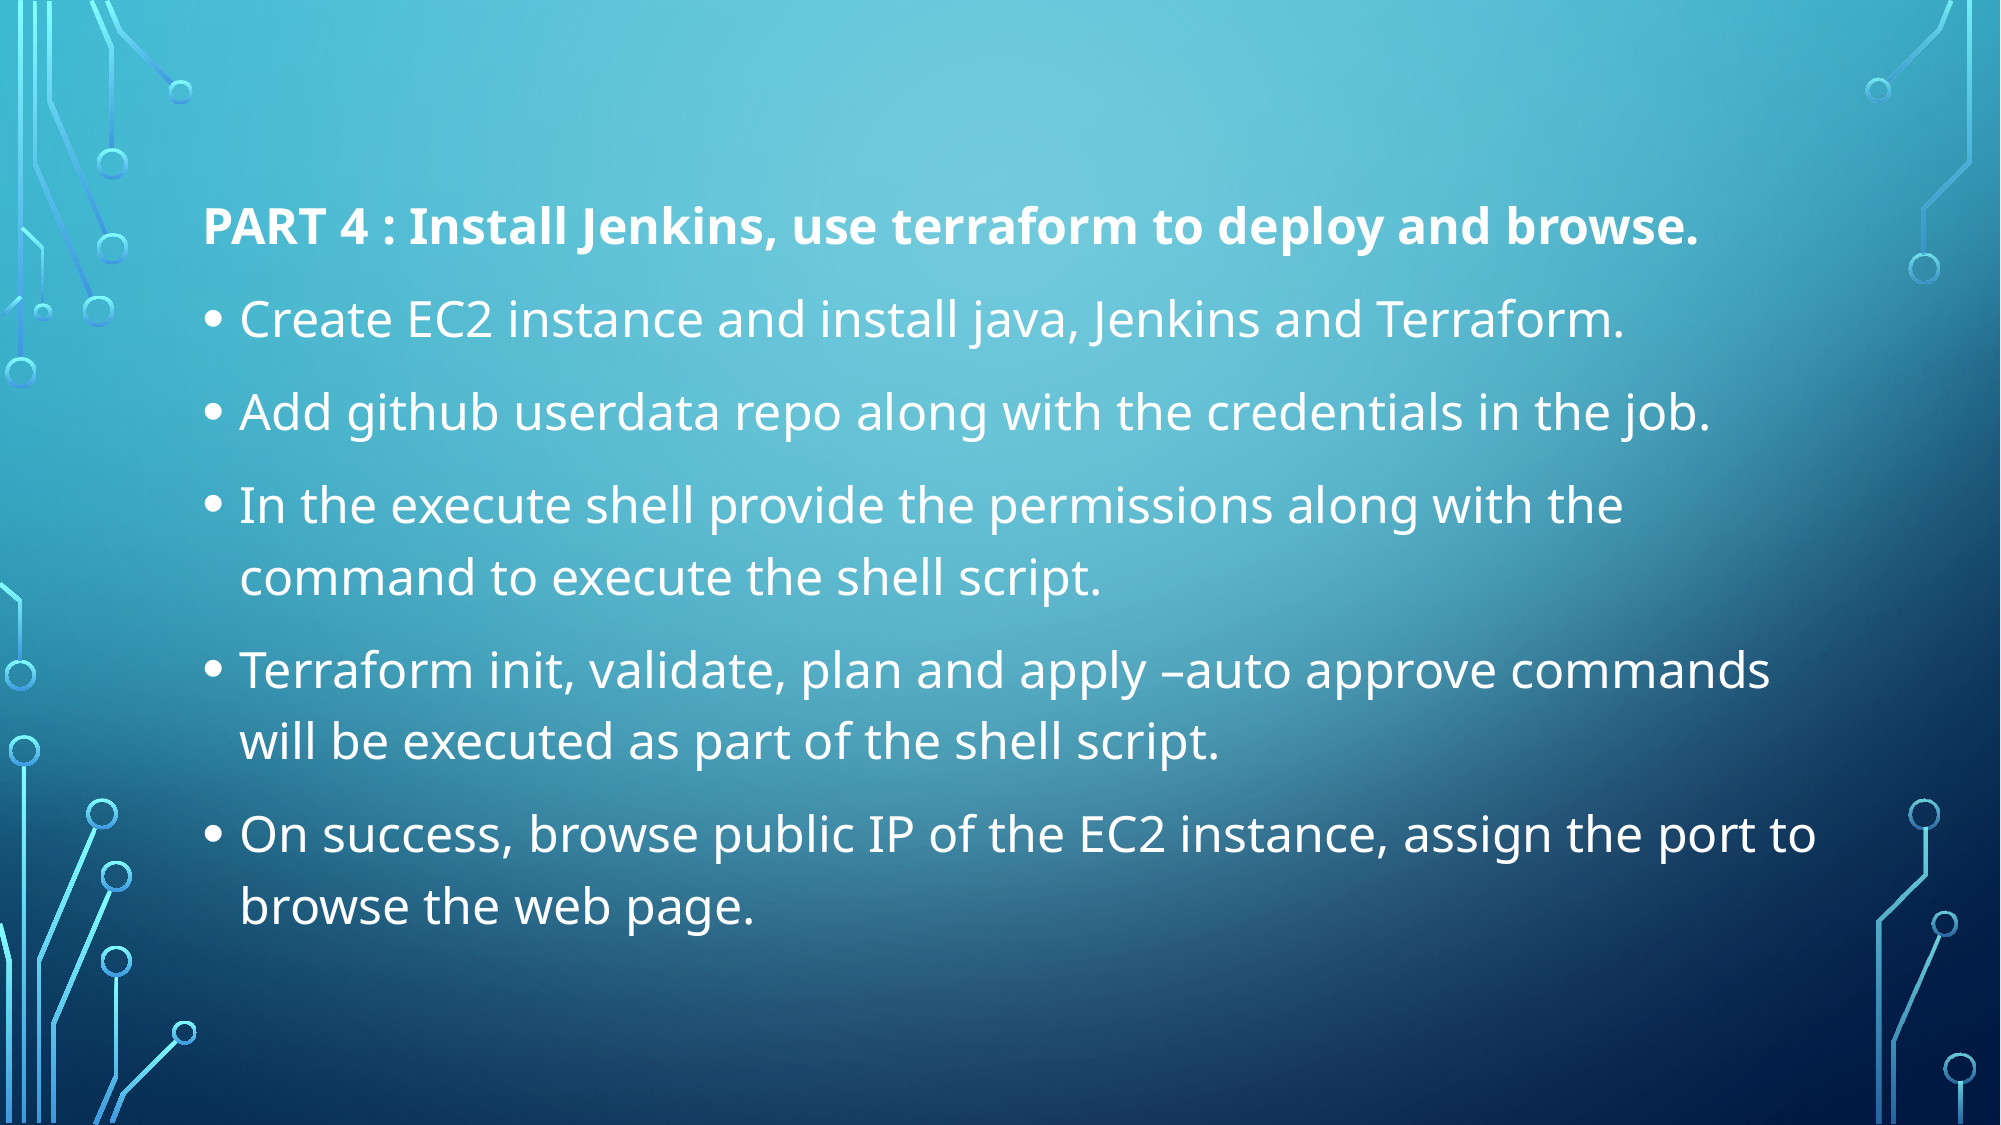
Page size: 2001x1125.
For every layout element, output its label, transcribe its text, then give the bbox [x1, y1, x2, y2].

list PART 4 : Install Jenkins, use terraform to deploy and browse. Create EC2 instance and install java, Jenkins and Terraform. Add github userdata repo along with the credentials in the job. In the execute shell provide the permissions along with the command to execute the shell script. Terraform init, validate, plan and apply –auto approve commands will be executed as part of the shell script. On success, browse public IP of the EC2 instance, assign the port to browse the web page. [187, 175, 1851, 1017]
